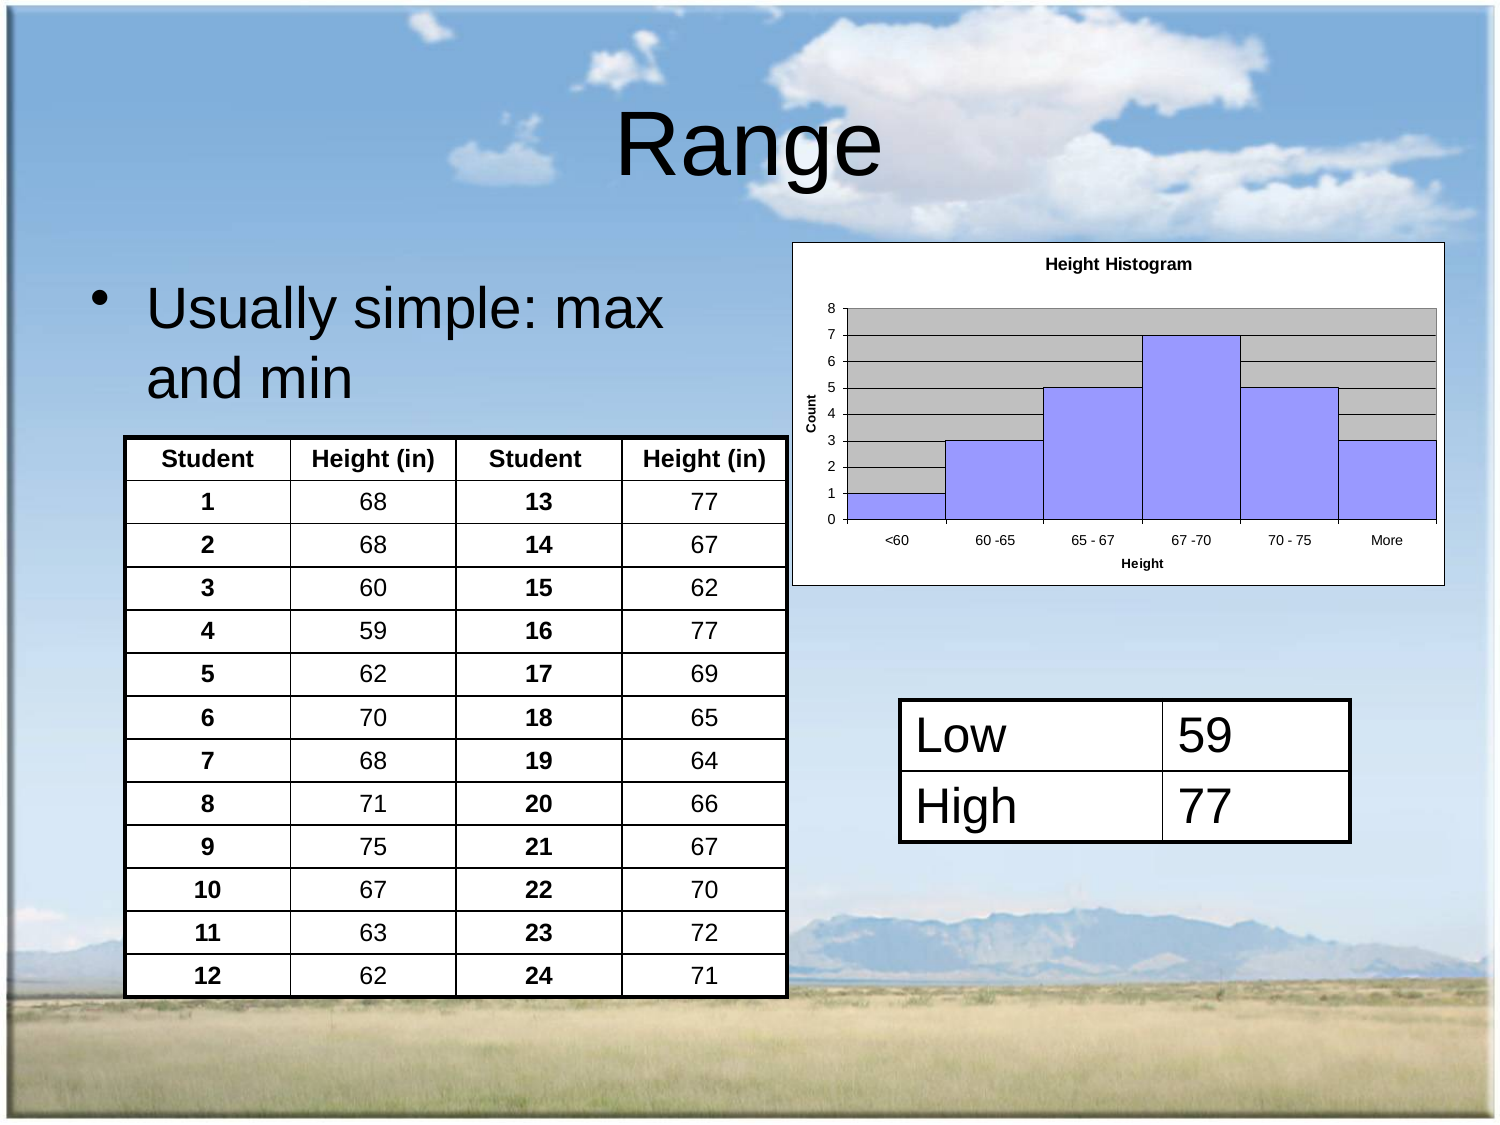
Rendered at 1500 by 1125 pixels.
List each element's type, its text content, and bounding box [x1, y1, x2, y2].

table_cell 13 [457, 481, 621, 523]
table_cell 65 [623, 697, 785, 738]
table_header Student [457, 440, 621, 480]
table_cell 75 [291, 826, 455, 867]
table_cell 71 [623, 955, 785, 995]
table_cell 2 [127, 524, 290, 566]
table_cell 5 [127, 654, 290, 695]
table_cell 63 [291, 912, 455, 953]
table_cell 77 [1163, 772, 1348, 840]
table_cell 17 [457, 654, 621, 695]
table_cell 19 [457, 740, 621, 781]
title Range [74, 44, 1426, 233]
table_cell 8 [127, 783, 290, 824]
table_cell 67 [291, 869, 455, 910]
table_cell 18 [457, 697, 621, 738]
table_cell 10 [127, 869, 290, 910]
table_cell 60 [291, 568, 455, 609]
table_header Height (in) [291, 440, 455, 480]
table_cell 67 [623, 826, 785, 867]
table_cell 11 [127, 912, 290, 953]
table_cell 62 [291, 955, 455, 995]
table_cell 66 [623, 783, 785, 824]
table_header 59 [1163, 702, 1348, 770]
table_cell 22 [457, 869, 621, 910]
table_cell 12 [127, 955, 290, 995]
table_cell 77 [623, 481, 782, 523]
table_cell 71 [291, 783, 455, 824]
table_header Height (in) [623, 440, 782, 480]
table_cell 72 [623, 912, 785, 953]
table_header Low [902, 702, 1162, 770]
table_cell 70 [623, 869, 785, 910]
table_cell 77 [623, 611, 785, 652]
table_cell 3 [127, 568, 290, 609]
table_cell 16 [457, 611, 621, 652]
table_cell 64 [623, 740, 785, 781]
table_cell 7 [127, 740, 290, 781]
picture [0, 0, 1500, 1125]
table_cell 4 [127, 611, 290, 652]
table_cell 1 [127, 481, 290, 523]
table_cell 14 [457, 524, 621, 566]
table_cell 23 [457, 912, 621, 953]
table_cell 67 [623, 524, 782, 566]
table_cell 15 [457, 568, 621, 609]
table_header Student [127, 440, 290, 480]
table_cell 68 [291, 740, 455, 781]
table_cell 68 [291, 524, 455, 566]
table_cell 24 [457, 955, 621, 995]
table_cell 59 [291, 611, 455, 652]
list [787, 237, 1451, 590]
table_cell 62 [623, 568, 785, 609]
list Usually simple: max and min [74, 262, 738, 1006]
table_cell 20 [457, 783, 621, 824]
table_cell High [902, 772, 1162, 840]
table_cell 21 [457, 826, 621, 867]
table_cell 62 [291, 654, 455, 695]
table_cell 9 [127, 826, 290, 867]
table_cell 70 [291, 697, 455, 738]
table_cell 69 [623, 654, 785, 695]
table_cell 68 [291, 481, 455, 523]
table_cell 6 [127, 697, 290, 738]
